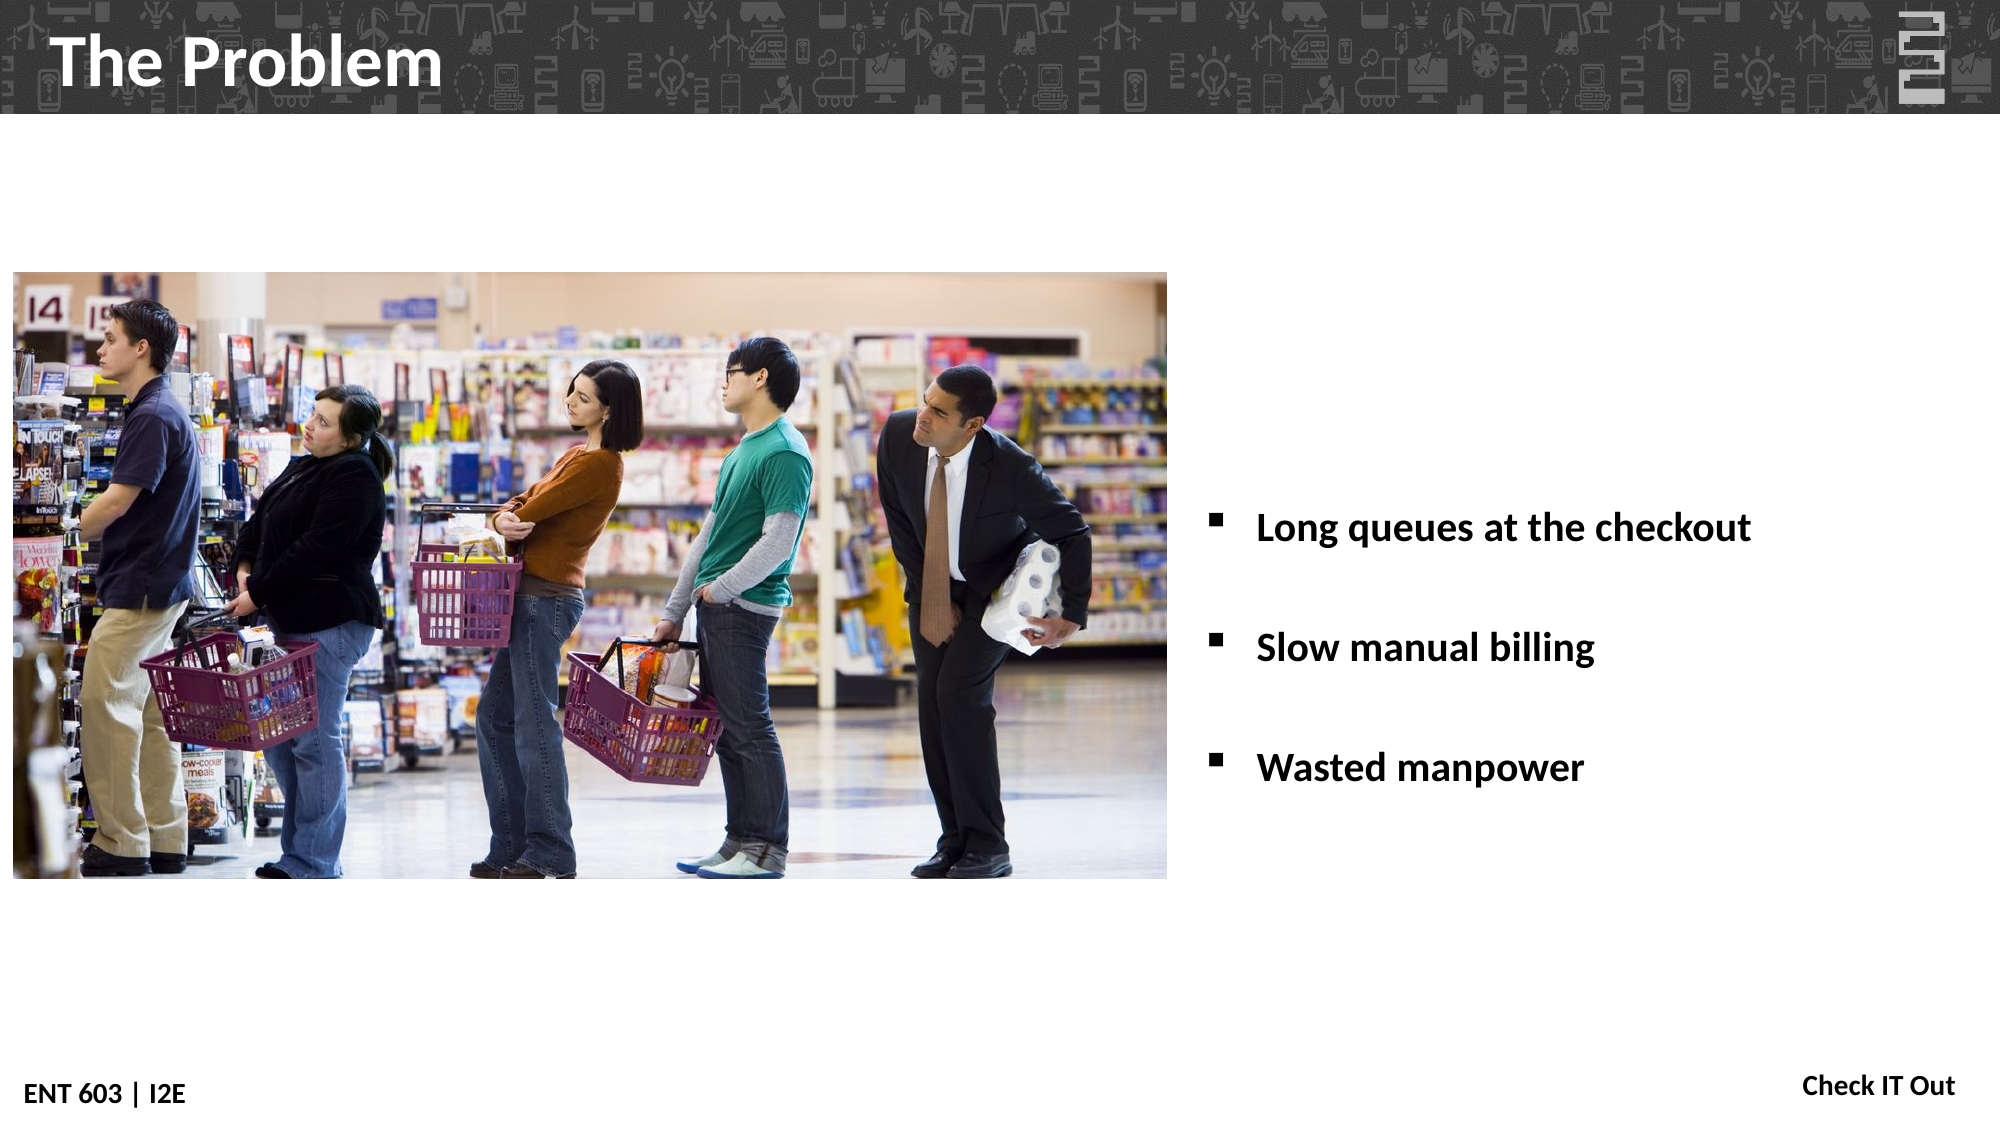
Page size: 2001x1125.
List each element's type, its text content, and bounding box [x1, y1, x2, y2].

text_box Long queues at the checkout Slow manual billing Wasted manpower [1193, 422, 1989, 798]
text_box The Problem [41, 3, 1962, 109]
picture [13, 272, 1168, 879]
picture [0, 0, 2000, 114]
